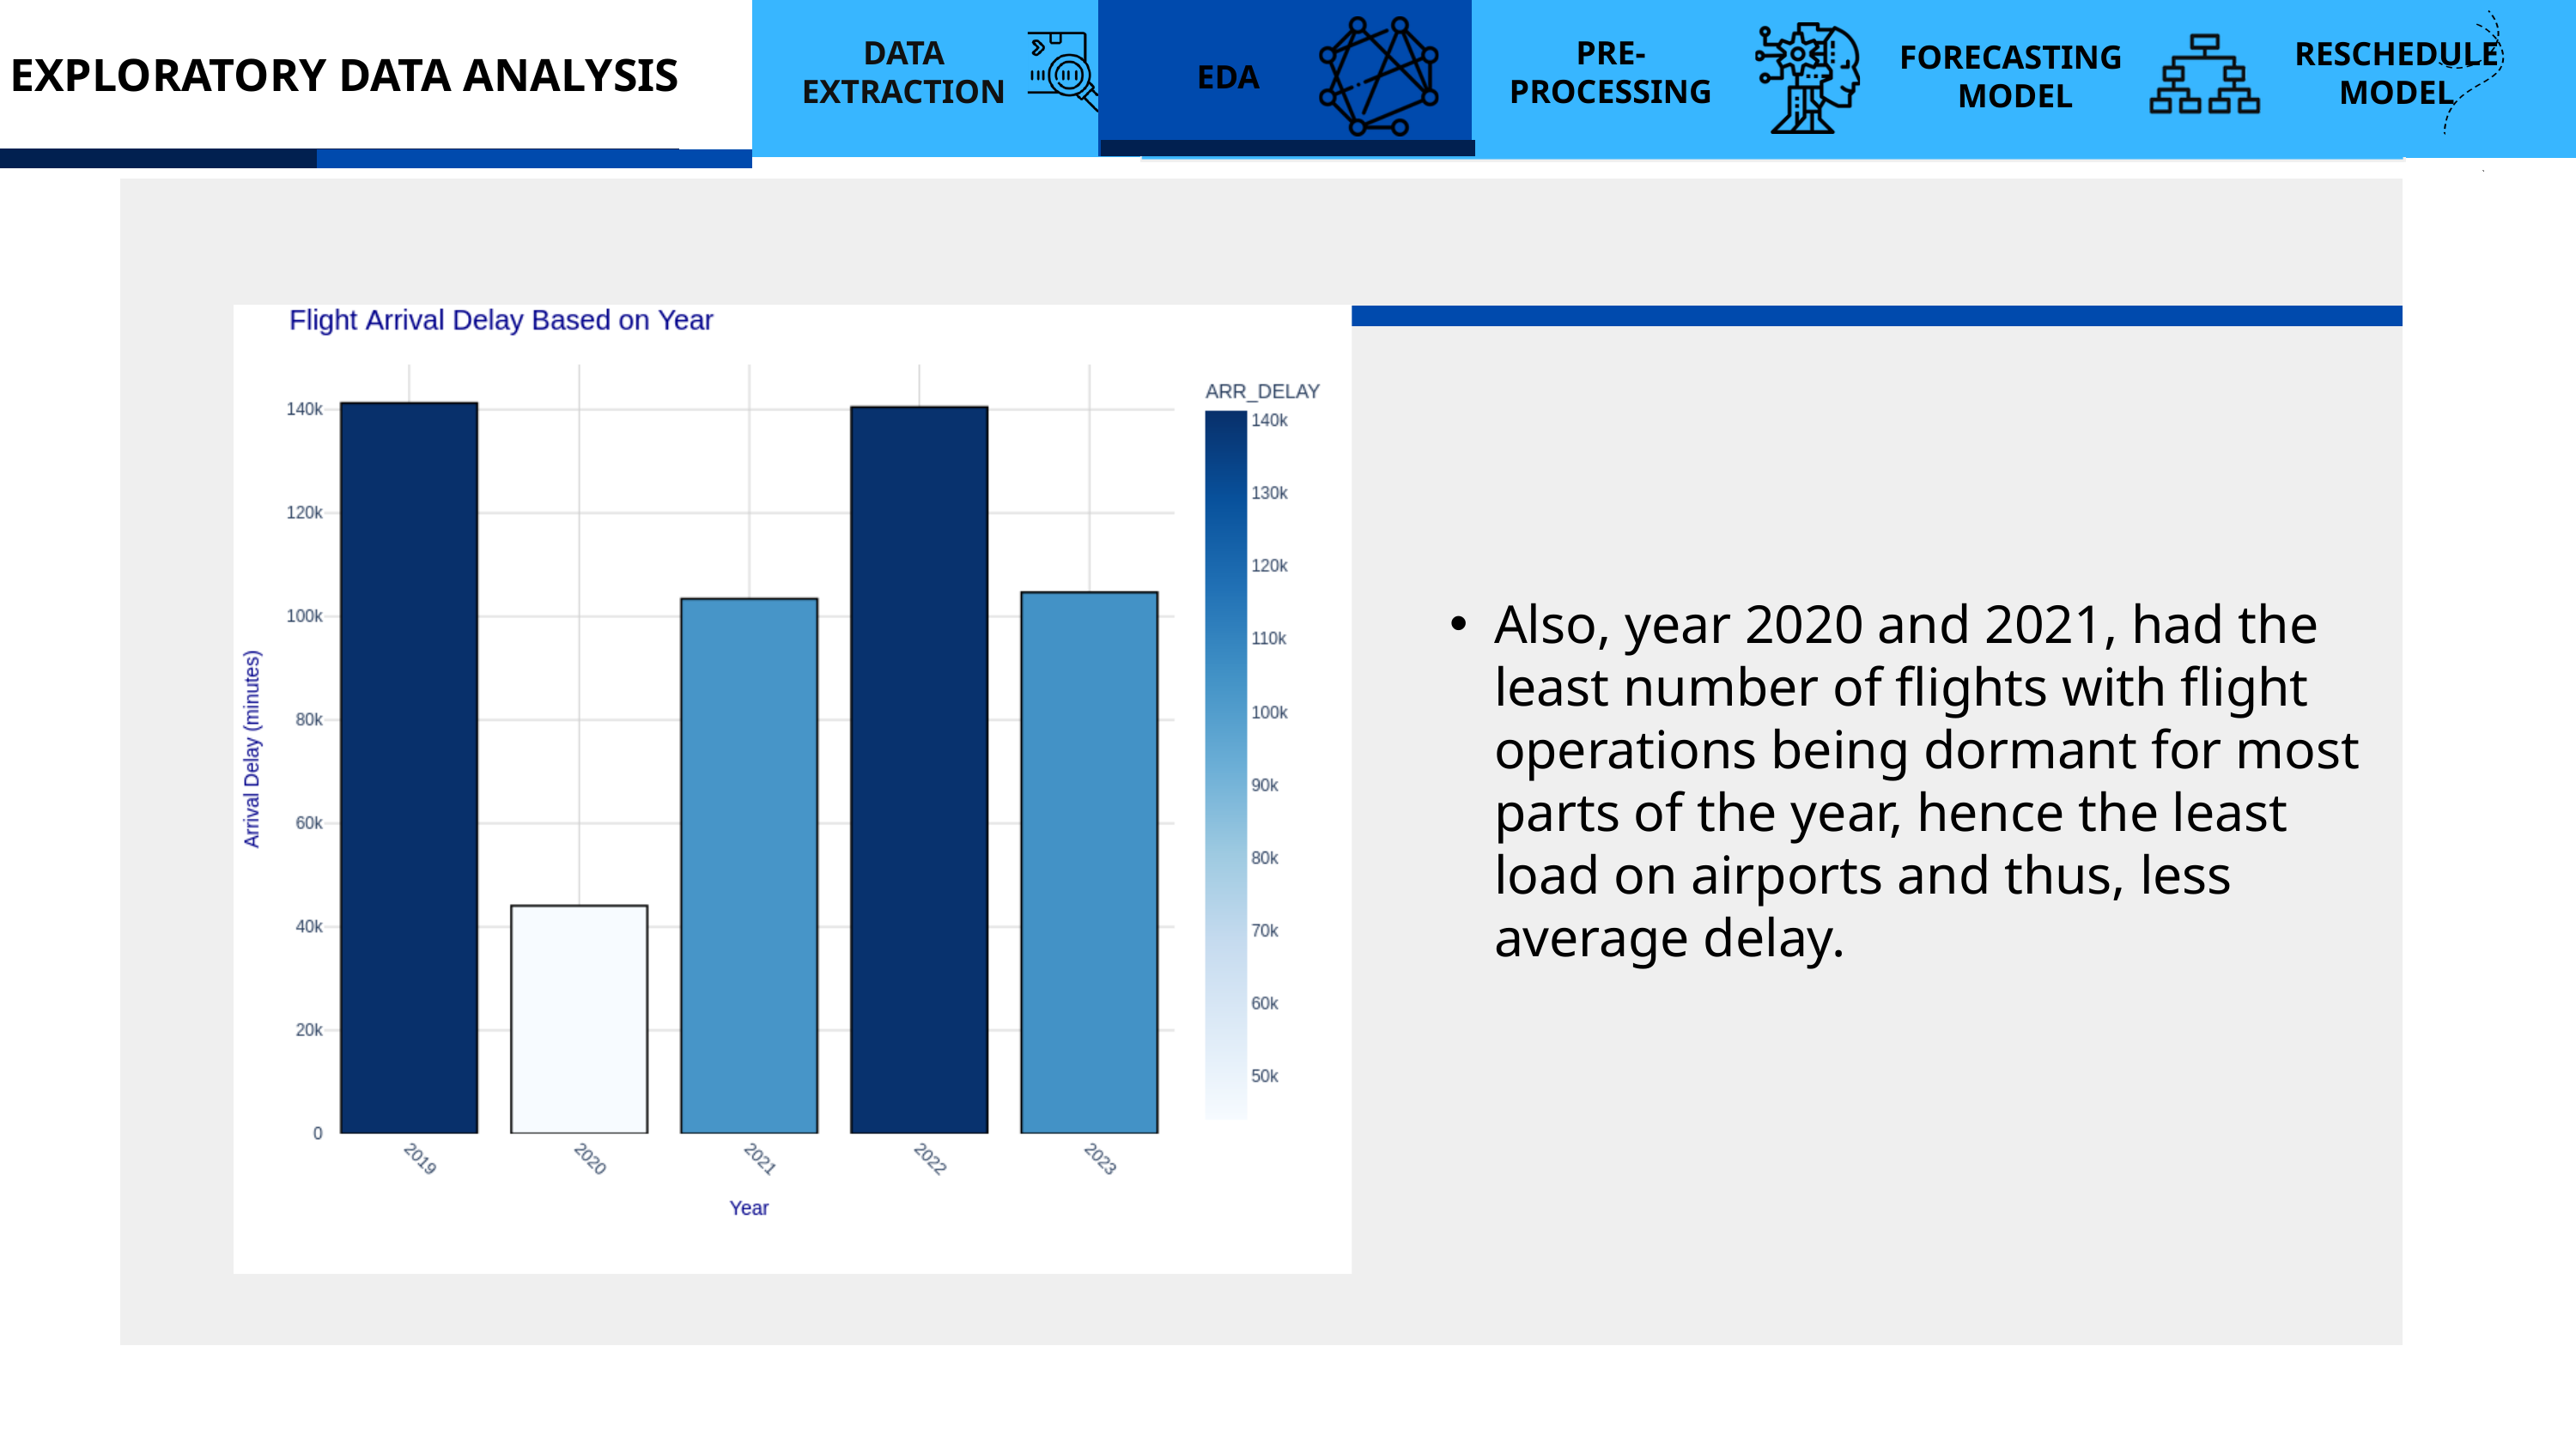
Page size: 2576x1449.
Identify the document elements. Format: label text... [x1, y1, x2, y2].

text_box EXPLORATORY DATA ANALYSIS [9, 0, 750, 148]
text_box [2145, 8, 2265, 139]
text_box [752, 0, 1093, 158]
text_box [1539, 0, 1961, 155]
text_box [1097, 0, 1473, 140]
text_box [1015, 305, 2403, 327]
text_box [1100, 139, 1475, 157]
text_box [1476, 0, 1534, 145]
text_box [1477, 149, 1986, 162]
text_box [1476, 5, 1483, 151]
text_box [119, 178, 2403, 1345]
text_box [1989, 0, 2576, 158]
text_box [1319, 16, 1439, 136]
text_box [1755, 22, 1861, 134]
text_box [0, 148, 317, 169]
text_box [1027, 31, 1093, 113]
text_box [1965, 0, 1986, 142]
text_box [2478, 167, 2492, 173]
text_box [316, 149, 753, 169]
